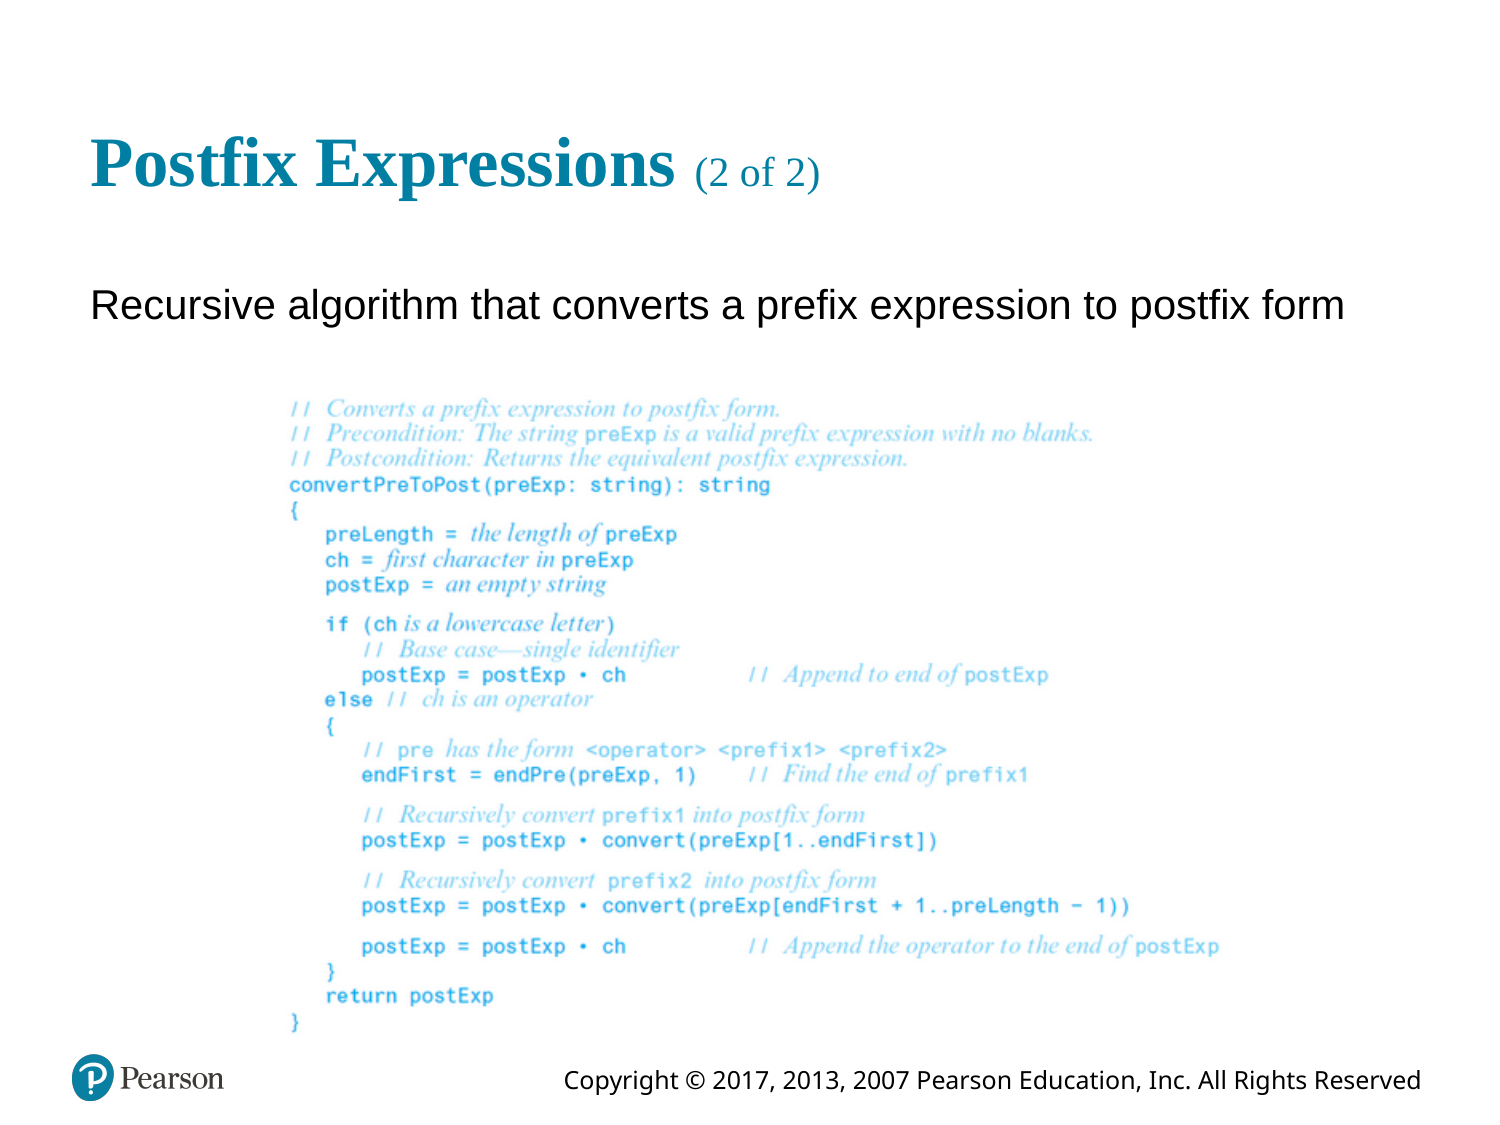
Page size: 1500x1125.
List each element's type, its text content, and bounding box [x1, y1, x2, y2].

picture [72, 1054, 88, 1070]
list Recursive algorithm that converts a prefix expression to postfix form [75, 262, 1425, 343]
picture [72, 1087, 83, 1101]
picture [80, 1063, 106, 1088]
picture [98, 1054, 224, 1101]
title Postfix Expressions (2 of 2) [75, 35, 1425, 216]
picture [271, 382, 1229, 1045]
